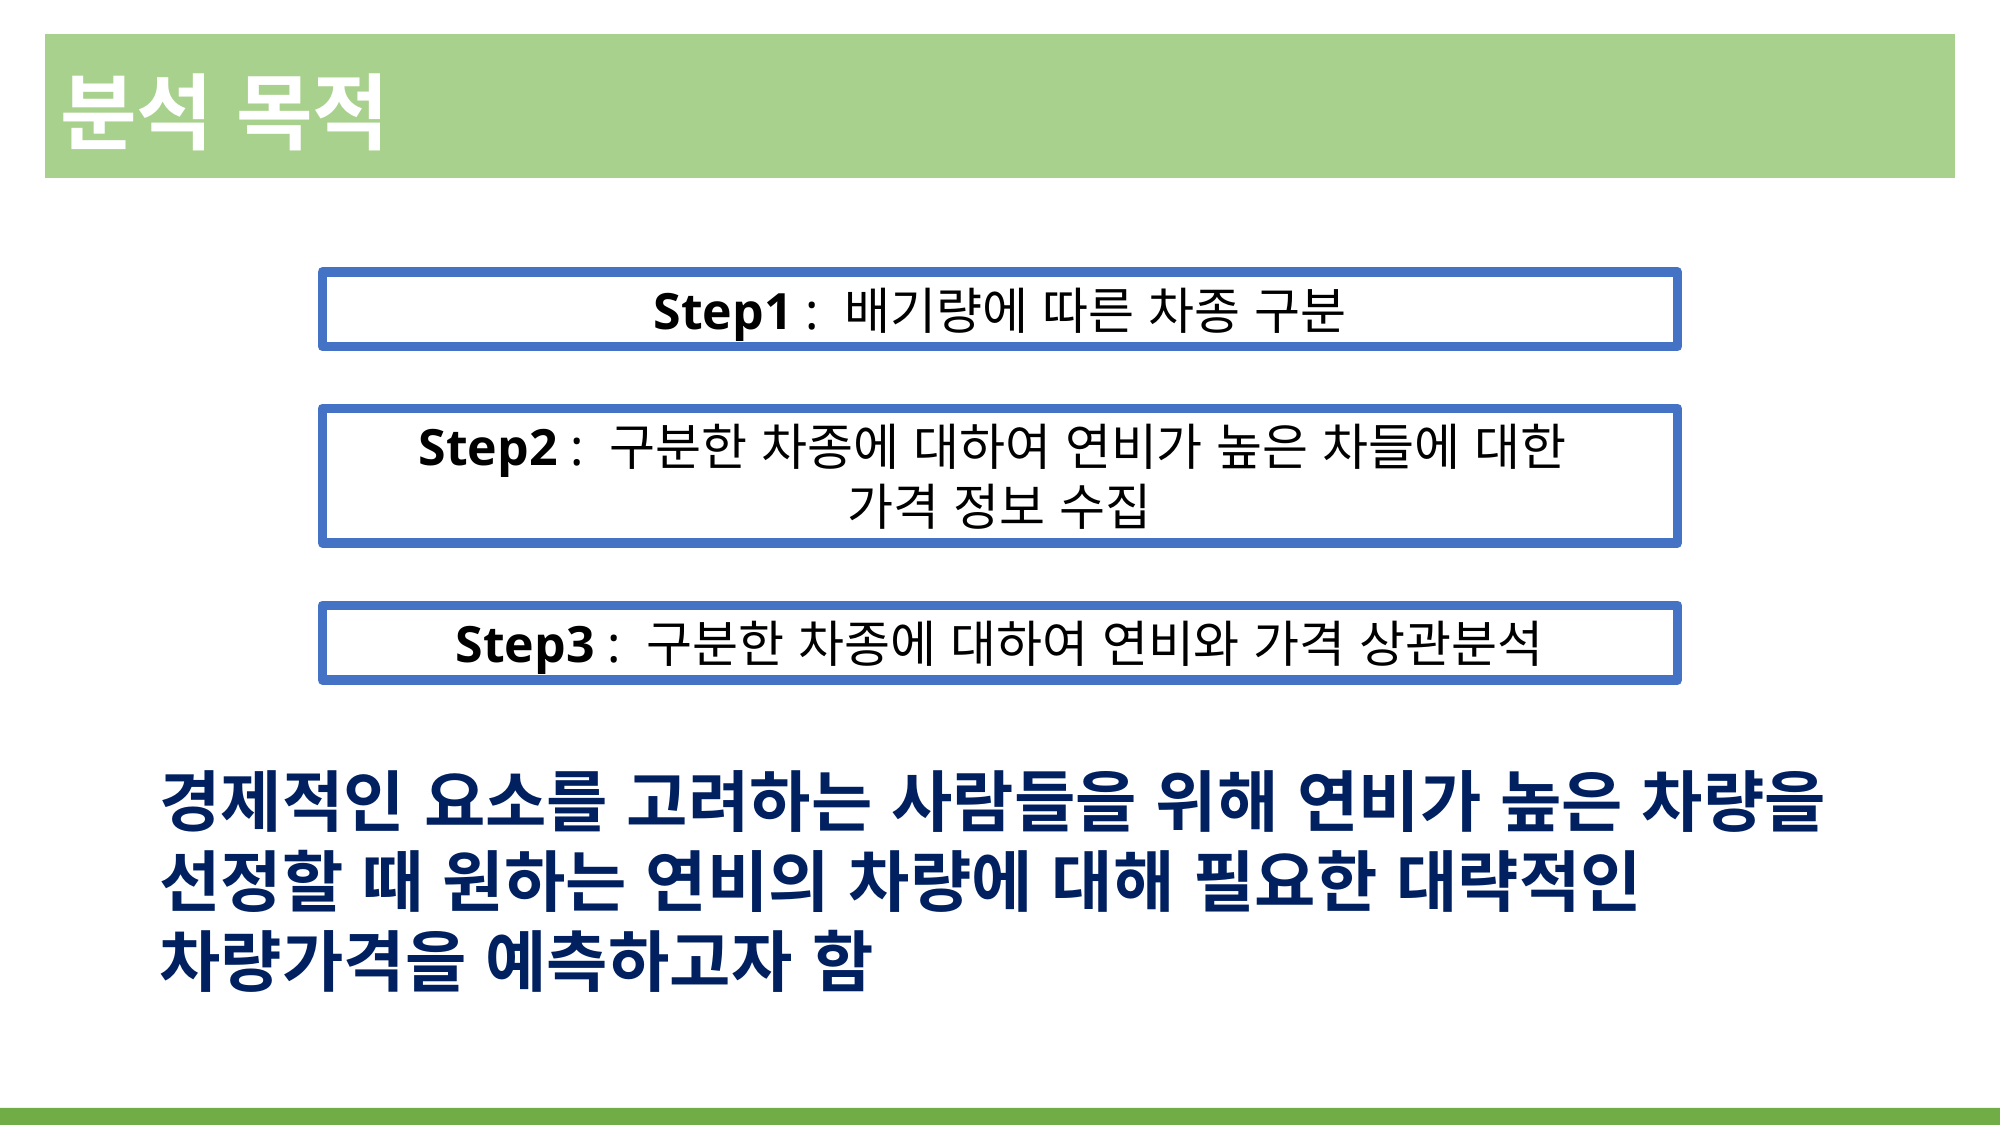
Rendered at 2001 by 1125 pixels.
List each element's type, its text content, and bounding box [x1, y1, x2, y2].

text_box 분석 목적 [45, 52, 1636, 168]
text_box Step3 : 구분한 차종에 대하여 연비와 가격 상관분석 [322, 605, 1678, 680]
text_box 경제적인 요소를 고려하는 사람들을 위해 연비가 높은 차량을 선정할 때 원하는 연비의 차량에 대해 필요한 대략적인 차량가격을 예측하고자 함 [144, 752, 1915, 1008]
text_box [44, 33, 1956, 179]
text_box [0, 1107, 2000, 1125]
text_box Step1 : 배기량에 따른 차종 구분 [322, 271, 1678, 347]
text_box Step2 : 구분한 차종에 대하여 연비가 높은 차들에 대한 가격 정보 수집 [322, 408, 1678, 543]
